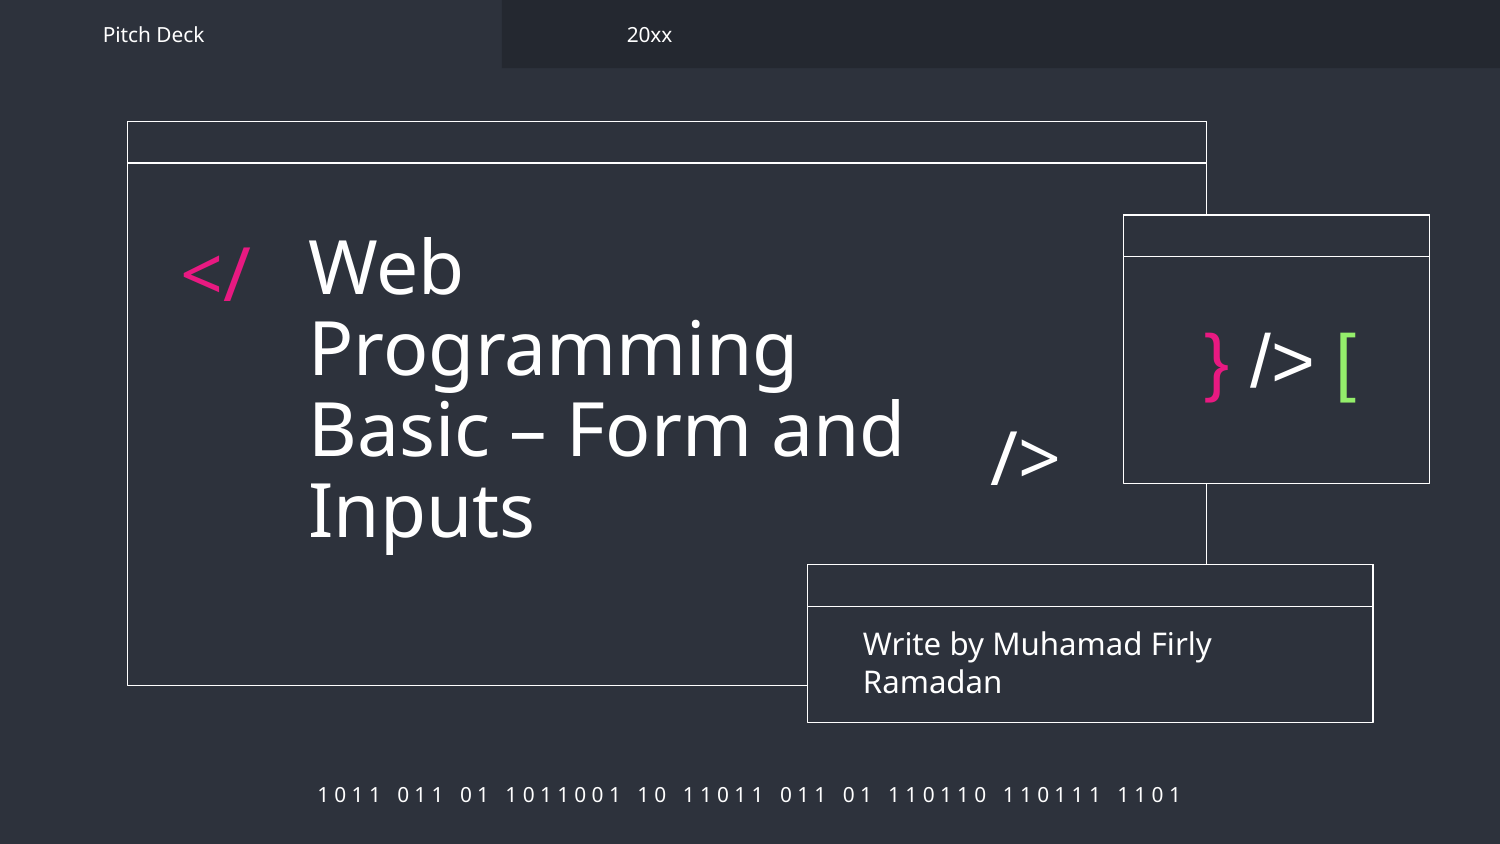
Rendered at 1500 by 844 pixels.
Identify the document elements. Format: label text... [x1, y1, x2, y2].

text_box Pitch Deck [87, 19, 416, 49]
text_box 20xx [611, 19, 940, 49]
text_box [127, 121, 1207, 686]
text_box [807, 564, 1374, 723]
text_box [1123, 214, 1430, 484]
